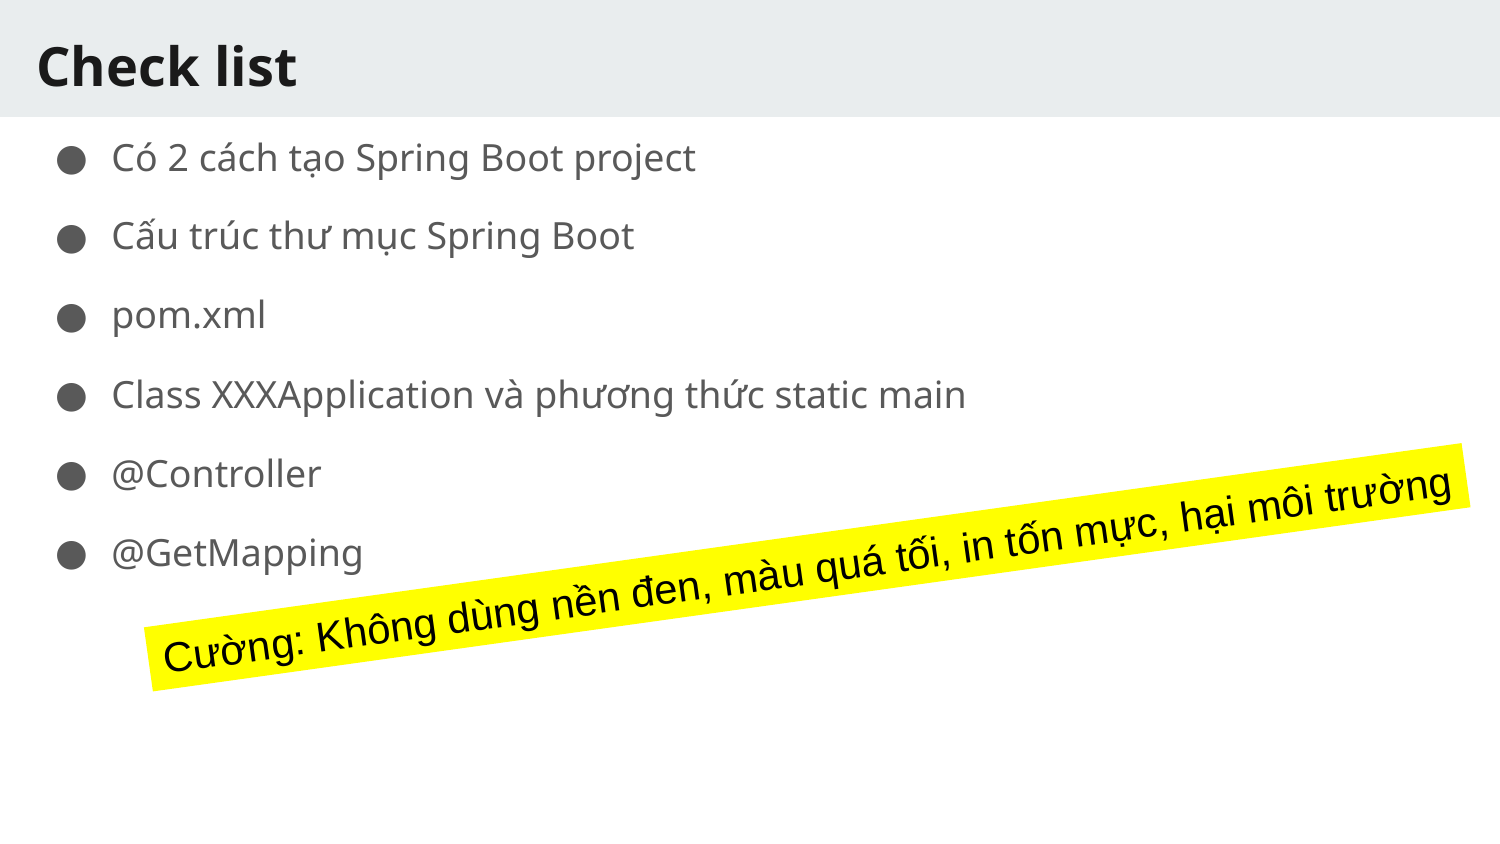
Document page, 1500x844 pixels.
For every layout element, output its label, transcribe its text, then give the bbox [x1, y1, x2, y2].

title Check list [21, 17, 1467, 106]
text_box Cường: Không dùng nền đen, màu quá tối, in tốn mực, hại môi trường [143, 443, 1471, 692]
list Có 2 cách tạo Spring Boot project Cấu trúc thư mục Spring Boot pom.xml Class XXXApplication và phương thức static main @Controller @GetMapping [21, 109, 1469, 808]
